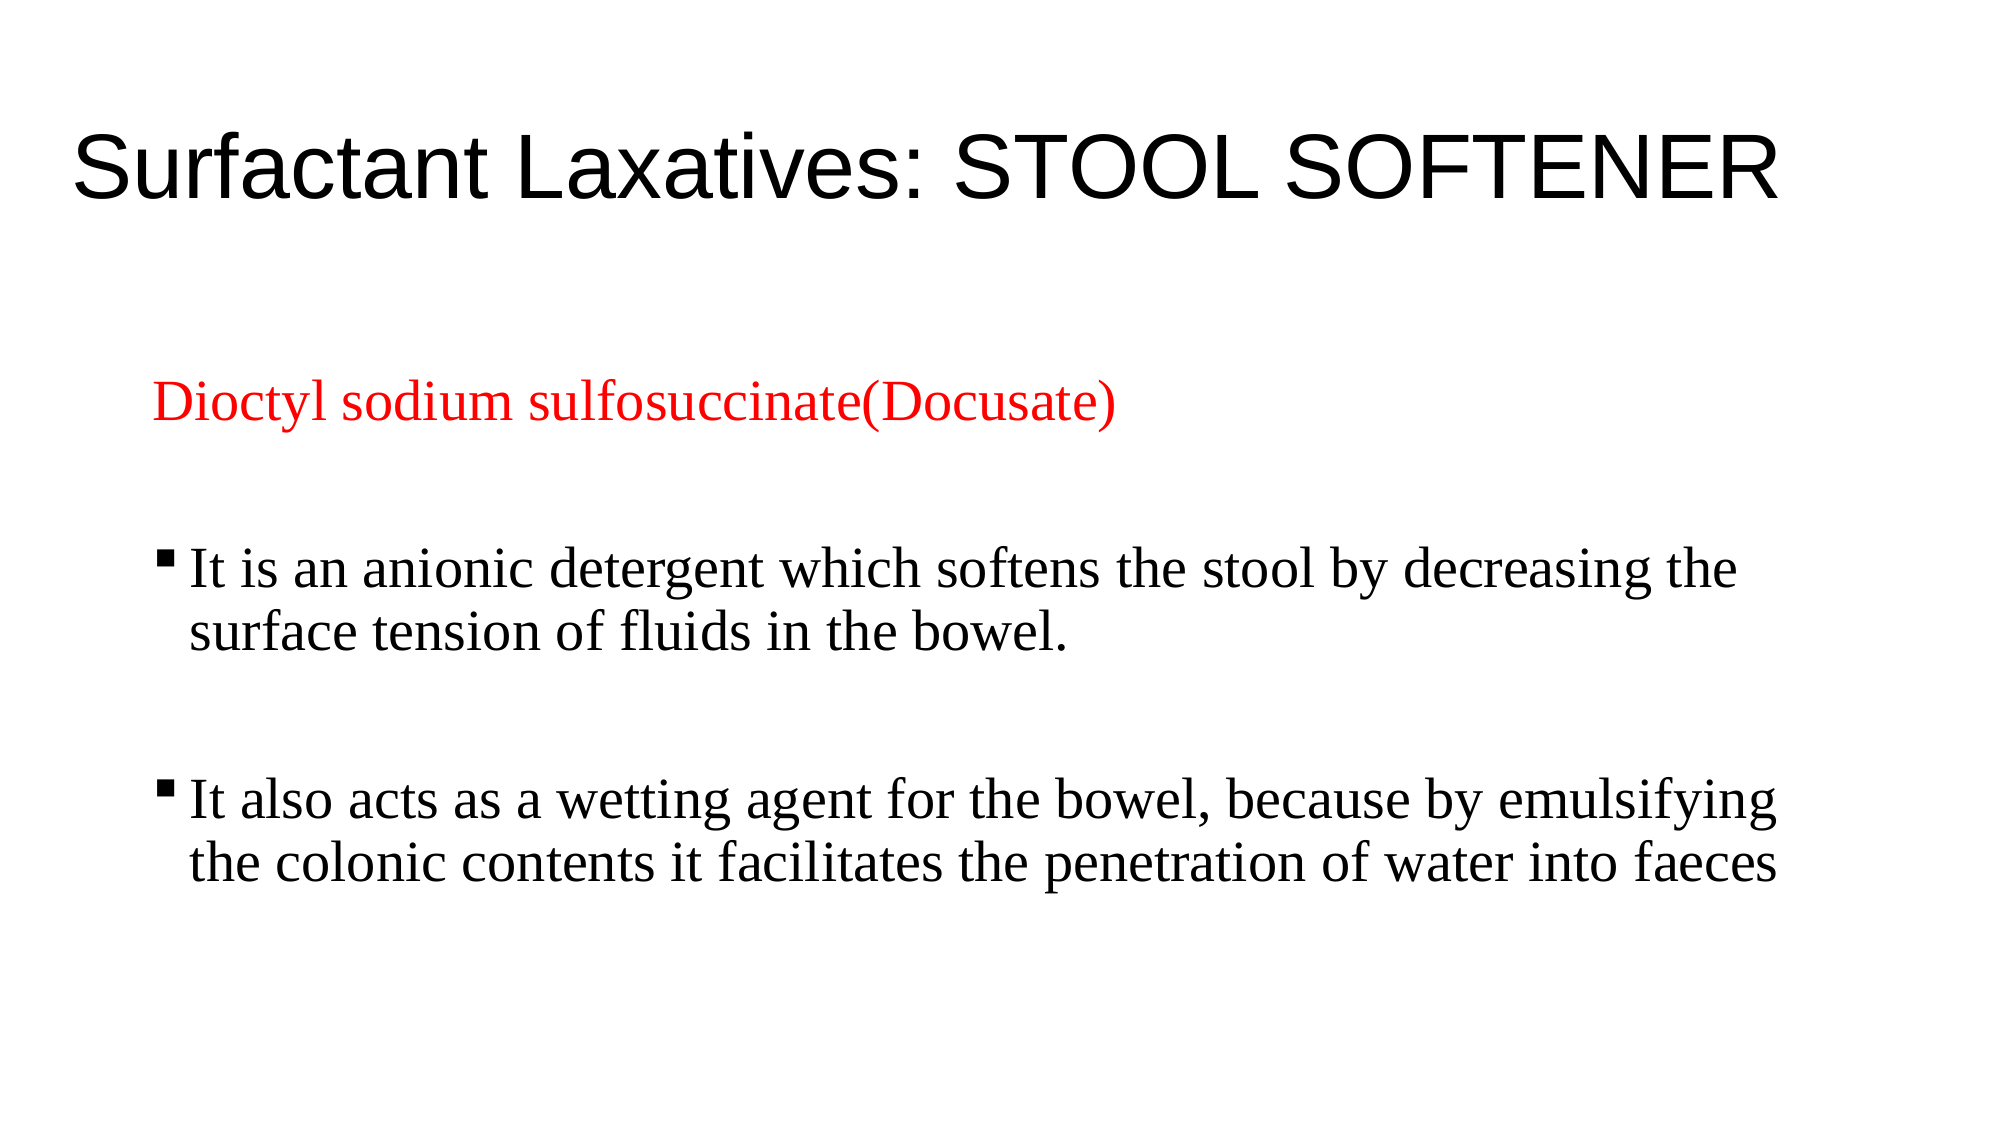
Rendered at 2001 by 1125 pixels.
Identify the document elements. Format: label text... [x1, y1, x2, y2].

title Surfactant Laxatives: STOOL SOFTENER [56, 59, 1863, 278]
list Dioctyl sodium sulfosuccinate(Docusate) It is an anionic detergent which softens the stool by decreasing the surface tension of fluids in the bowel. It also acts as a wetting agent for the bowel, because by emulsifying the colonic contents it facilitates the penetration of water into faeces [137, 299, 1863, 1014]
